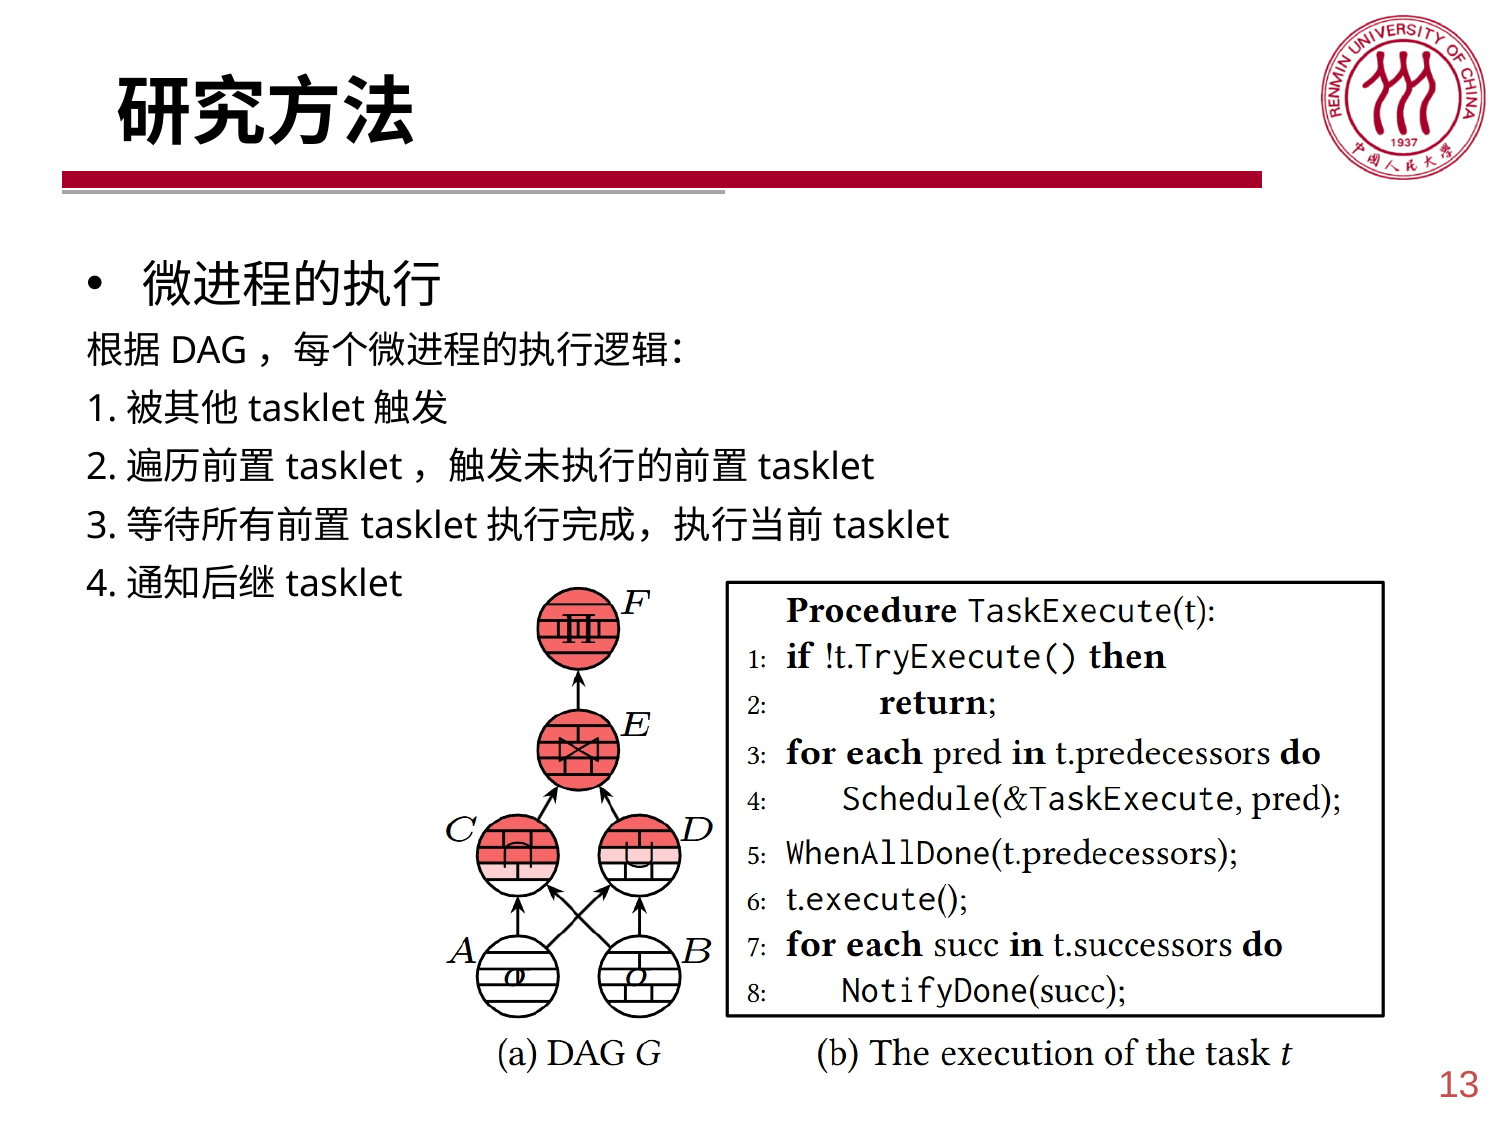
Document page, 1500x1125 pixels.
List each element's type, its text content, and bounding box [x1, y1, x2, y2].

text_box [425, 466, 991, 568]
text_box 微进程的执行 根据DAG，每个微进程的执行逻辑： 1.被其他tasklet触发 2.遍历前置tasklet，触发未执行的前置tasklet 3.等待所有前置tasklet执行完成，执行当前tasklet 4.通知后继tasklet [78, 226, 1453, 612]
picture [1395, 14, 1486, 180]
title 研究方法 [101, 0, 1395, 218]
picture [424, 568, 1390, 1080]
